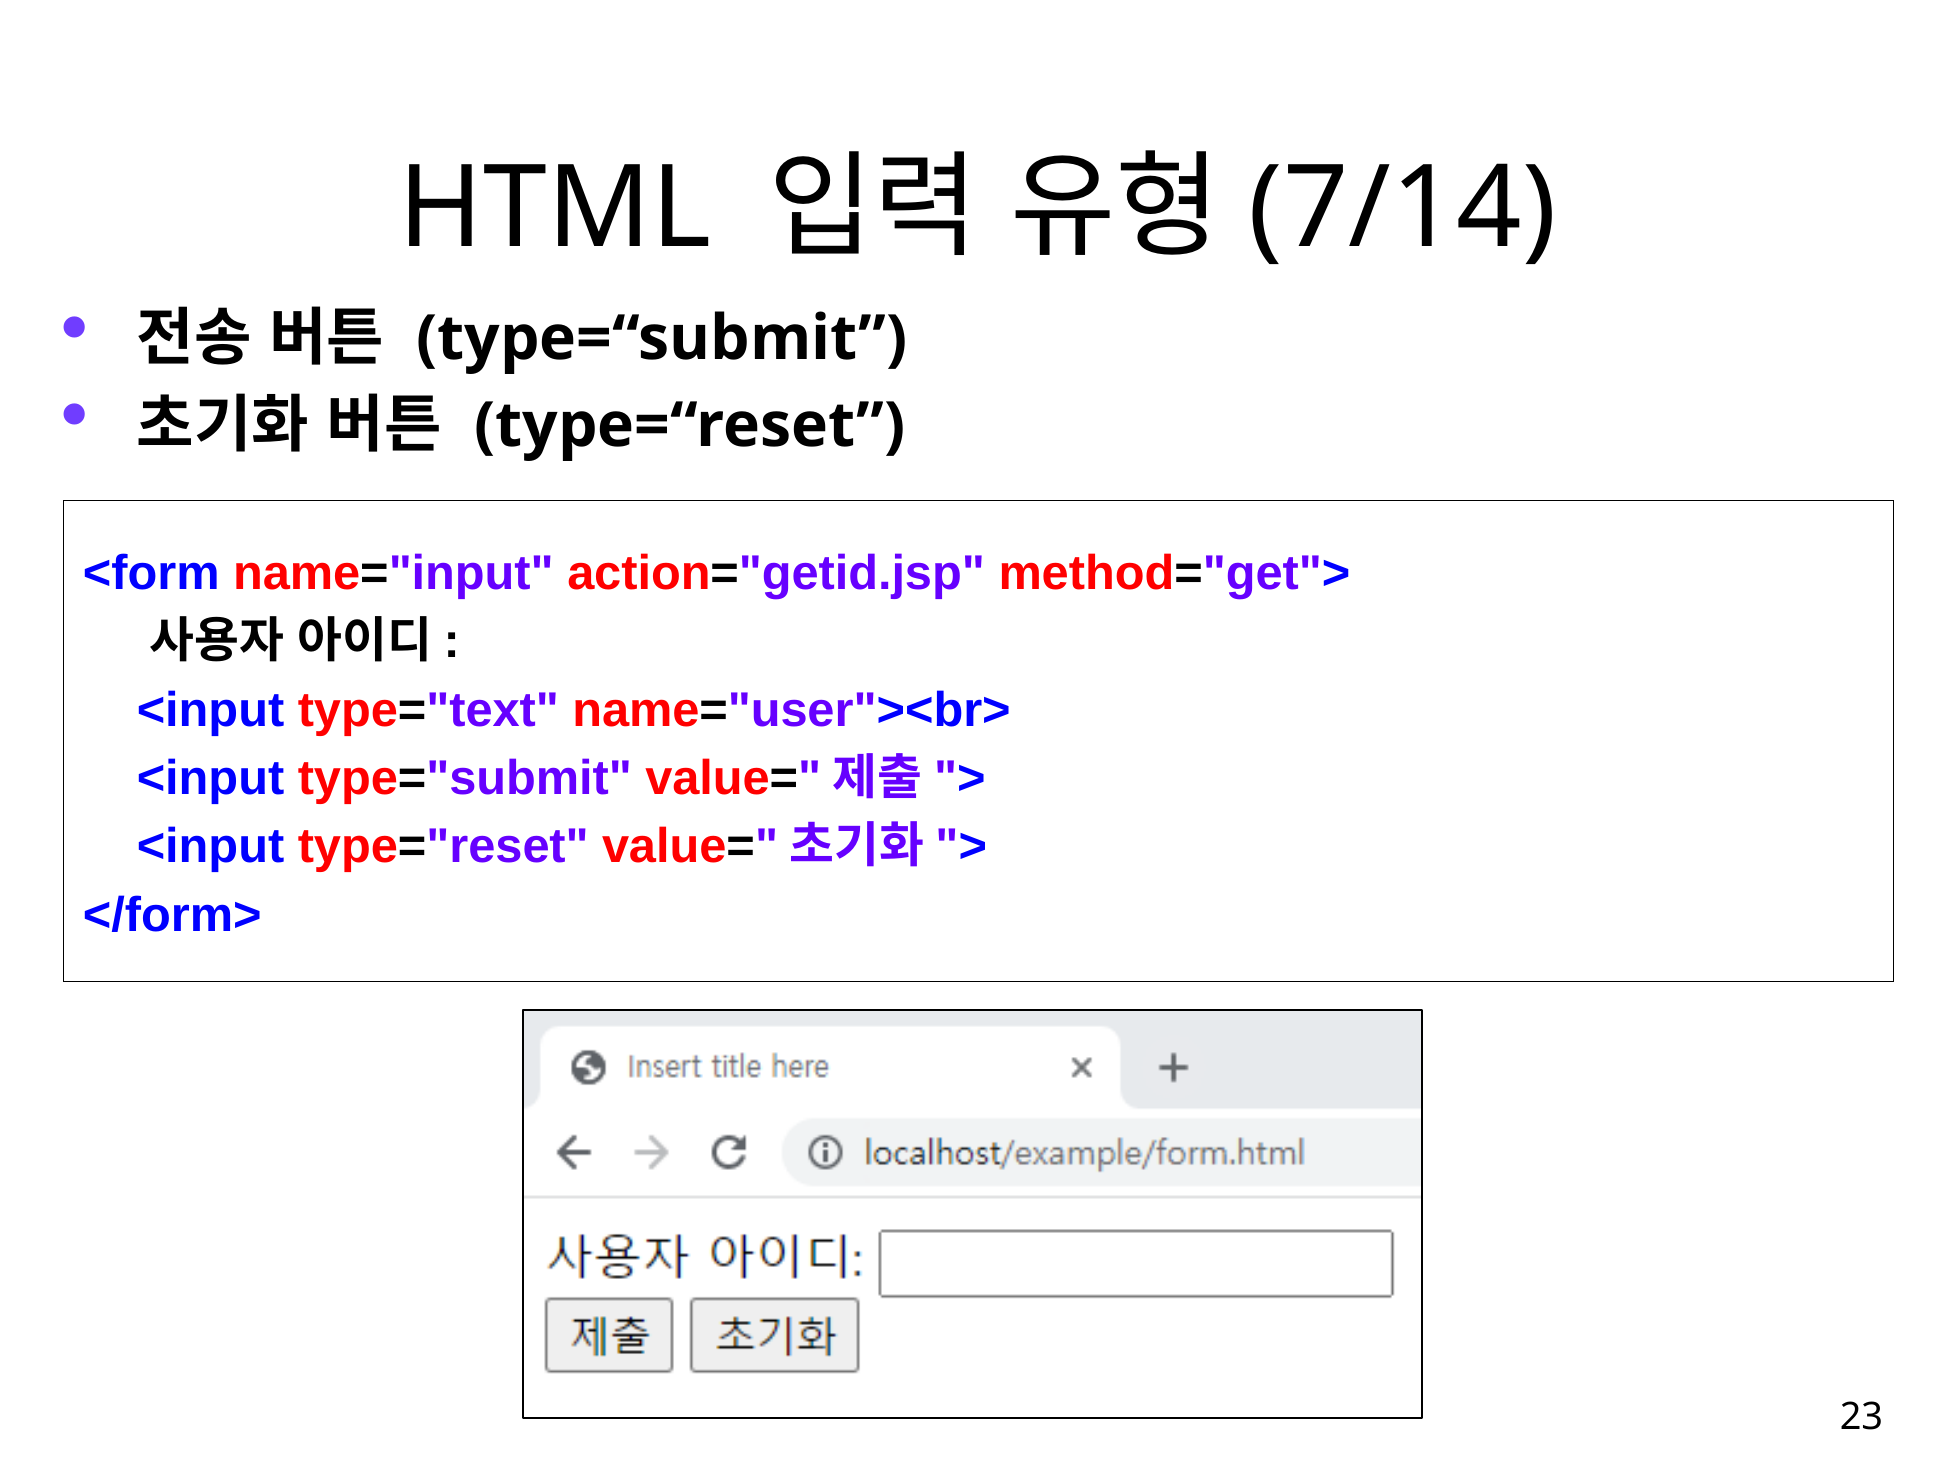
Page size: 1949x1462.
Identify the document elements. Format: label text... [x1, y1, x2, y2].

text_box 전송 버튼 (type=“submit”) 초기화 버튼 (type=“reset”) [48, 289, 1897, 391]
text_box HTML 입력 유형(7/14) [181, 116, 1774, 280]
text_box <form name="input" action="getid.jsp" method="get"> 사용자 아이디: <input type="text" name="user"><br> <input type="submit" value="제출"> <input type="reset" value="초기화"> </form> [63, 500, 1894, 982]
slide_number 23 [1496, 1372, 1899, 1462]
picture [523, 1010, 1422, 1418]
